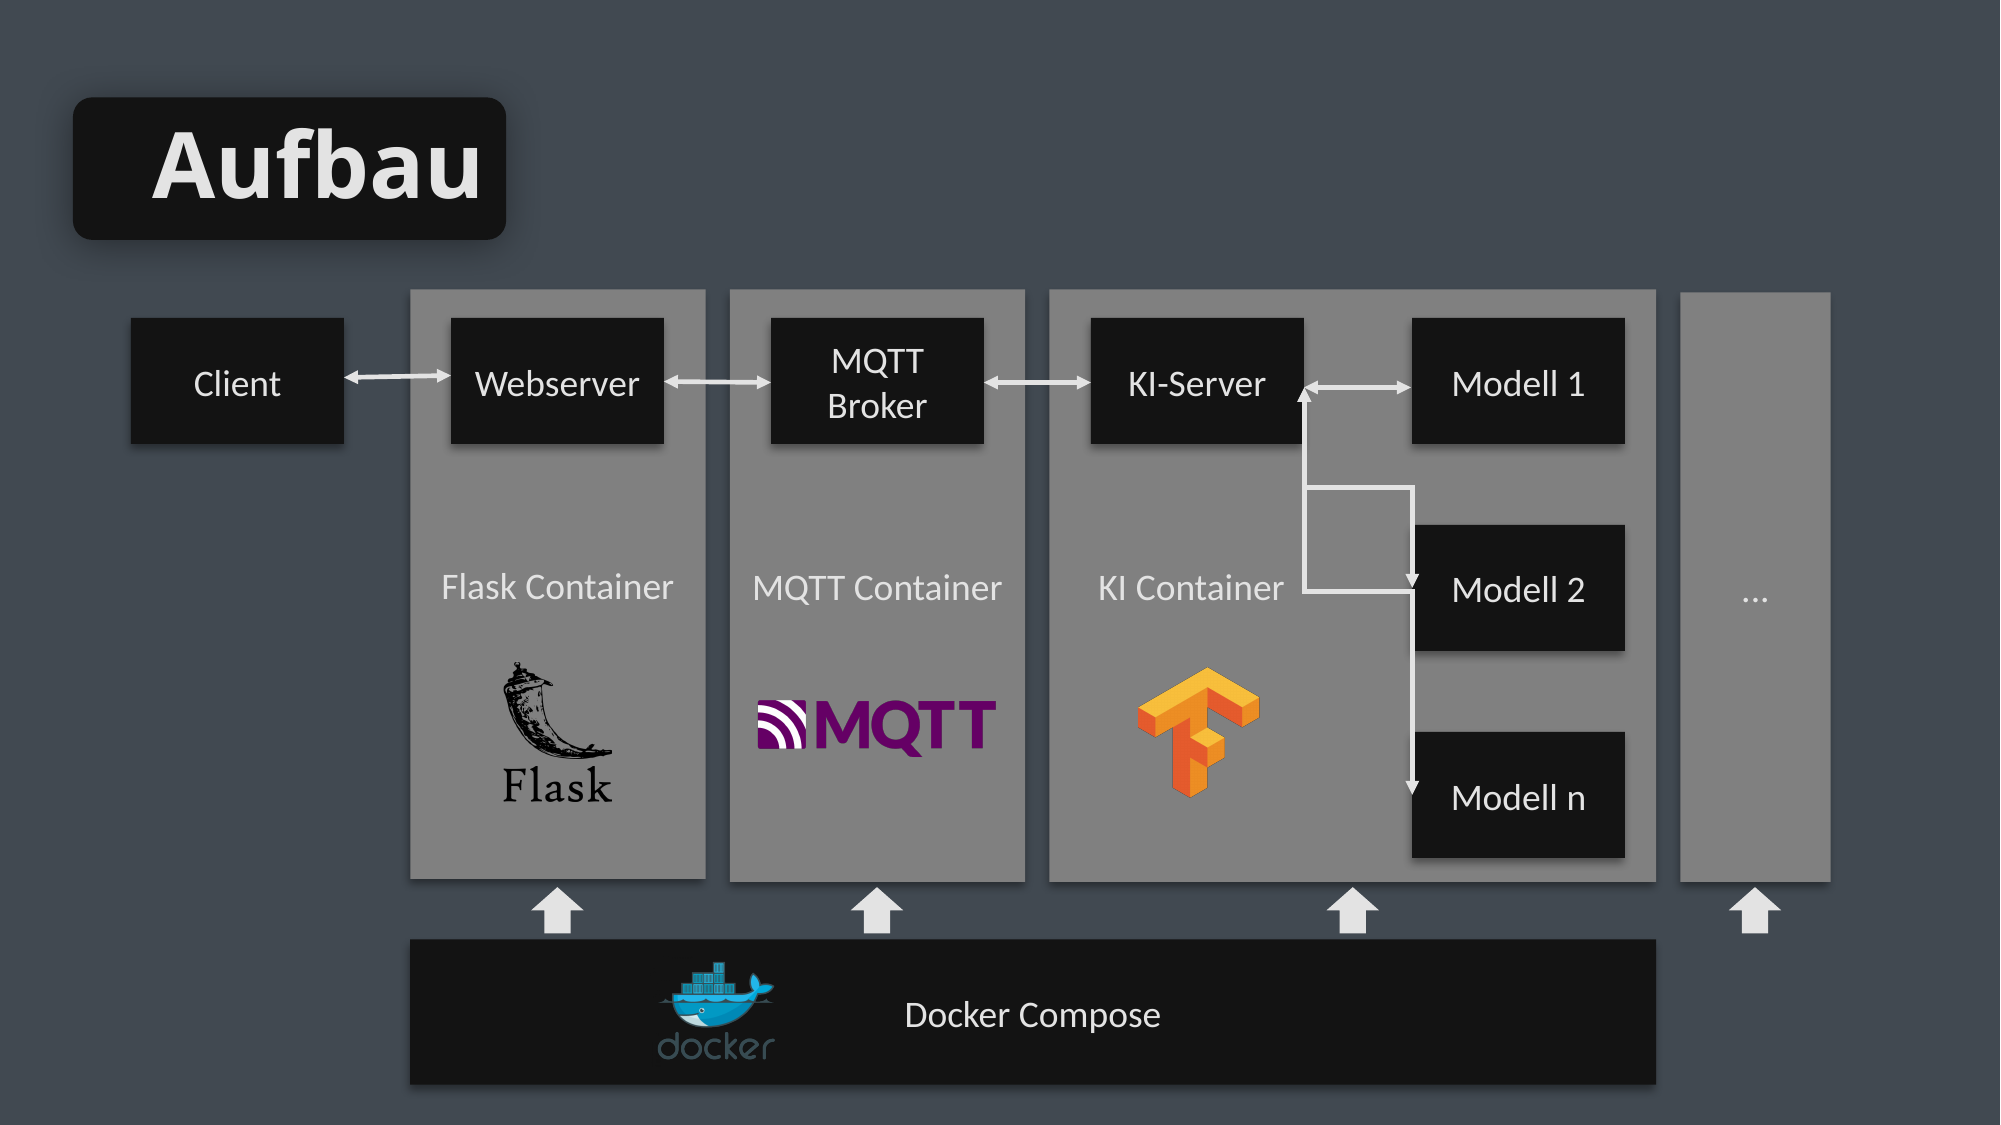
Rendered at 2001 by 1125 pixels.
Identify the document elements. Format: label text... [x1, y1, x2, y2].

picture [747, 695, 1007, 762]
text_box Modell 1 [1411, 317, 1626, 445]
text_box KI-Server [1090, 317, 1305, 445]
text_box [1304, 387, 1413, 795]
text_box Flask Container [409, 379, 707, 880]
picture [479, 653, 637, 811]
text_box [71, 96, 137, 241]
text_box Modell n [1411, 731, 1626, 859]
text_box [848, 885, 906, 935]
text_box Modell 2 [1413, 524, 1626, 652]
text_box MQTT Container [729, 288, 1026, 380]
text_box Docker Compose [409, 938, 1657, 1086]
text_box MQTT Container [729, 385, 1026, 883]
text_box [1323, 885, 1382, 935]
text_box Flask Container [409, 288, 707, 379]
text_box [528, 885, 587, 935]
text_box ... [1679, 291, 1832, 883]
picture [650, 956, 785, 1067]
text_box KI Container [1048, 288, 1657, 883]
text_box Webserver [450, 317, 665, 445]
text_box [1726, 885, 1784, 935]
title Aufbau [137, 59, 1863, 278]
text_box MQTT Broker [770, 317, 985, 445]
picture [1138, 667, 1260, 798]
text_box Client [130, 317, 345, 445]
